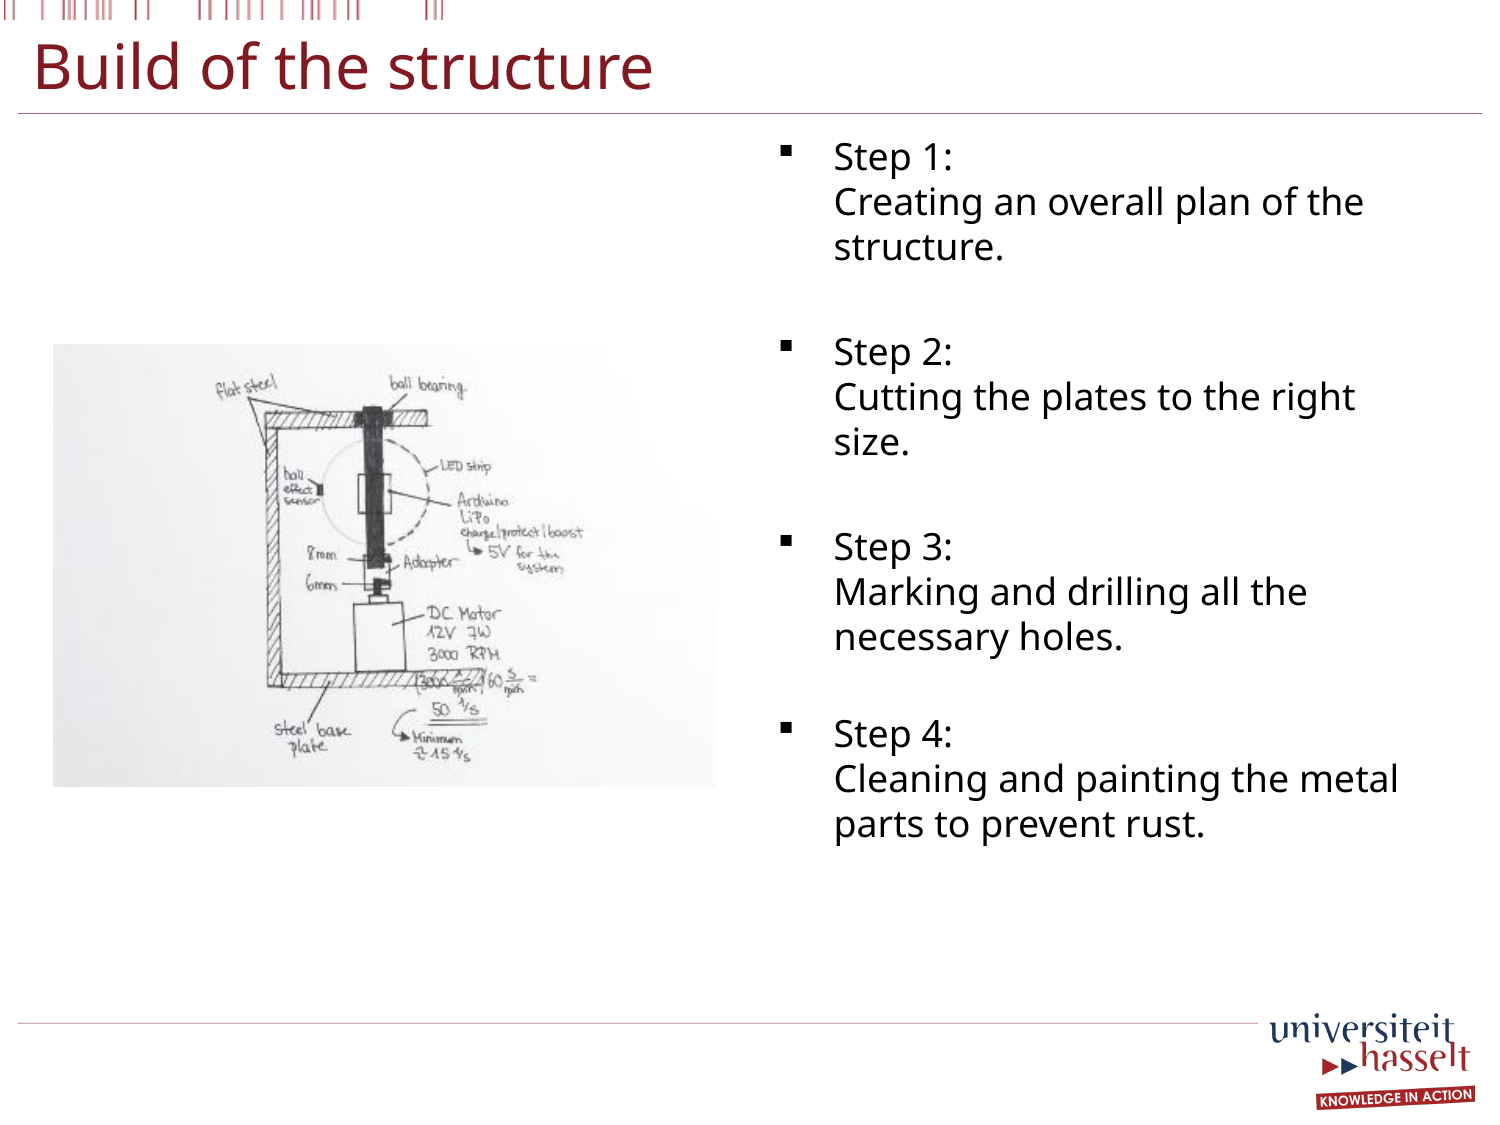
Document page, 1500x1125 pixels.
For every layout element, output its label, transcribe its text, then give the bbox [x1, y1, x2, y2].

list Step 1: Creating an overall plan of the structure. Step 2: Cutting the plates to the right size. Step 3: Marking and drilling all the necessary holes. Step 4: Cleaning and painting the metal parts to prevent rust. [762, 125, 1425, 1005]
title Build of the structure [17, 19, 1493, 110]
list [52, 343, 716, 787]
picture [4, 0, 443, 20]
